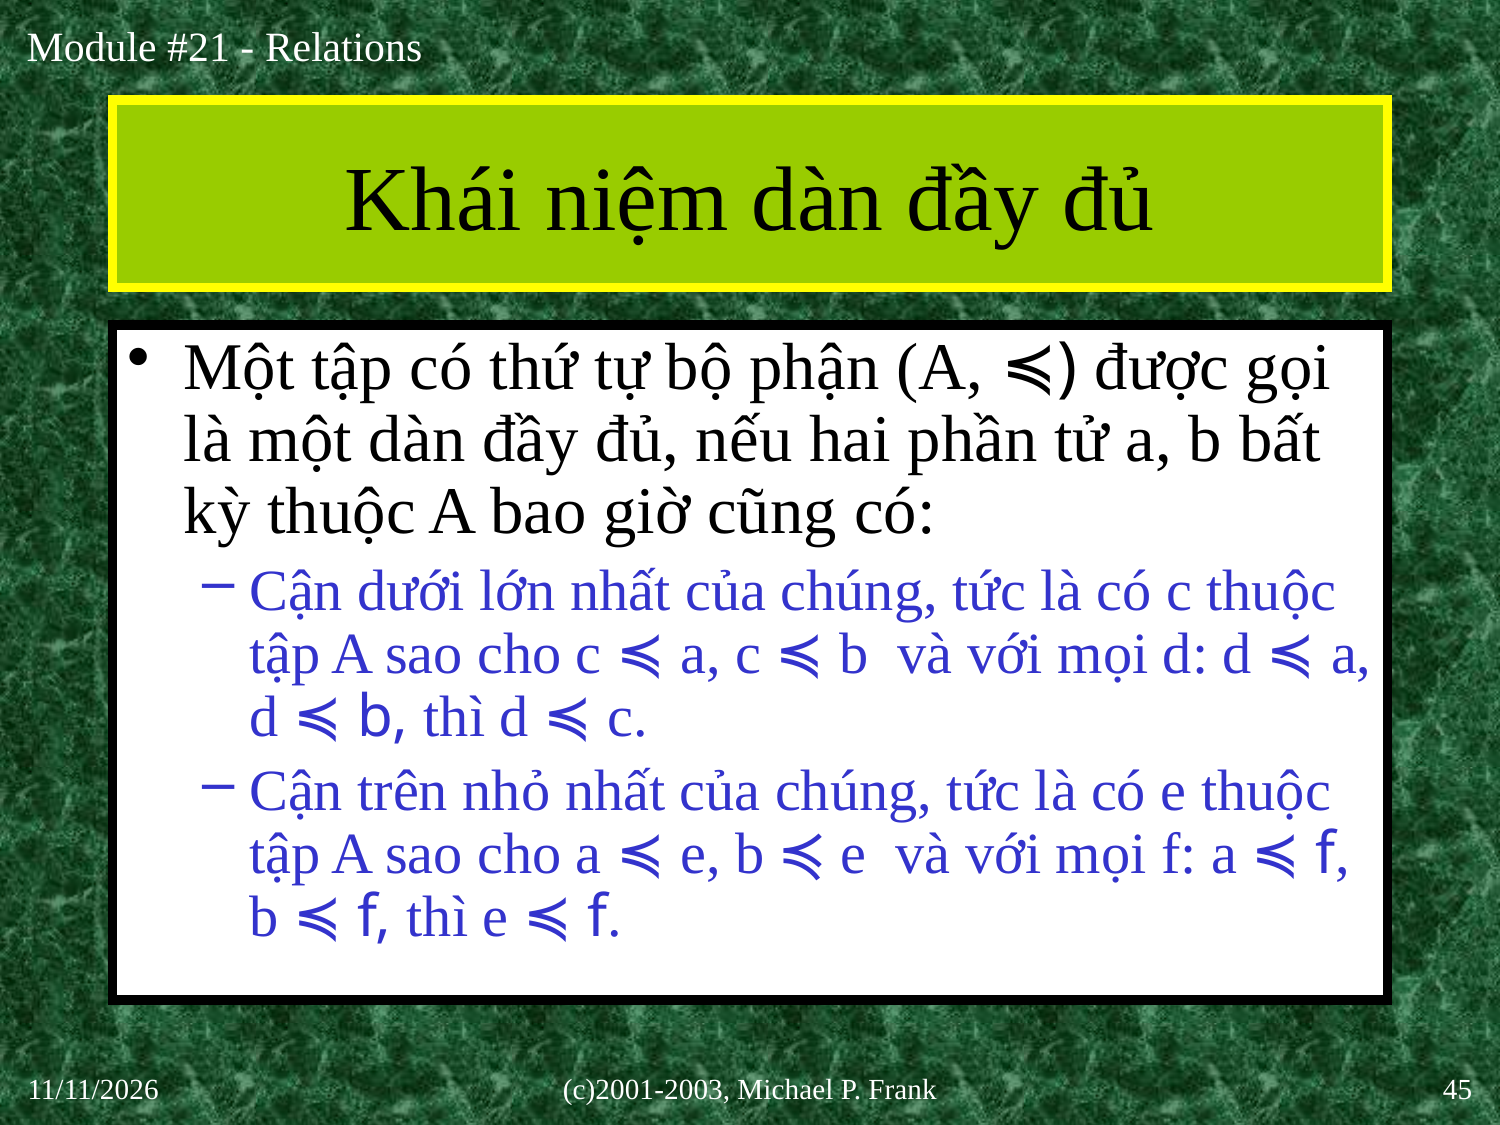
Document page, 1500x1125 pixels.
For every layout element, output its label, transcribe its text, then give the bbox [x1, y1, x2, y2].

list Một tập có thứ tự bộ phận (A, ≼) được gọi là một dàn đầy đủ, nếu hai phần tử a, b bất kỳ thuộc A bao giờ cũng có: Cận dưới lớn nhất của chúng, tức là có c thuộc tập A sao cho c ≼ a, c ≼ b và với mọi d: d ≼ a, d ≼ b, thì d ≼ c. Cận trên nhỏ nhất của chúng, tức là có e thuộc tập A sao cho a ≼ e, b ≼ e và với mọi f: a ≼ f, b ≼ f, thì e ≼ f. [108, 320, 1392, 1005]
slide_number 30-Sep-20 [12, 1062, 326, 1113]
slide_number 45 [1174, 1062, 1488, 1113]
footer (c)2001-2003, Michael P. Frank [512, 1062, 988, 1113]
title Khái niệm dàn đầy đủ [108, 95, 1392, 292]
picture [0, 0, 1500, 1125]
